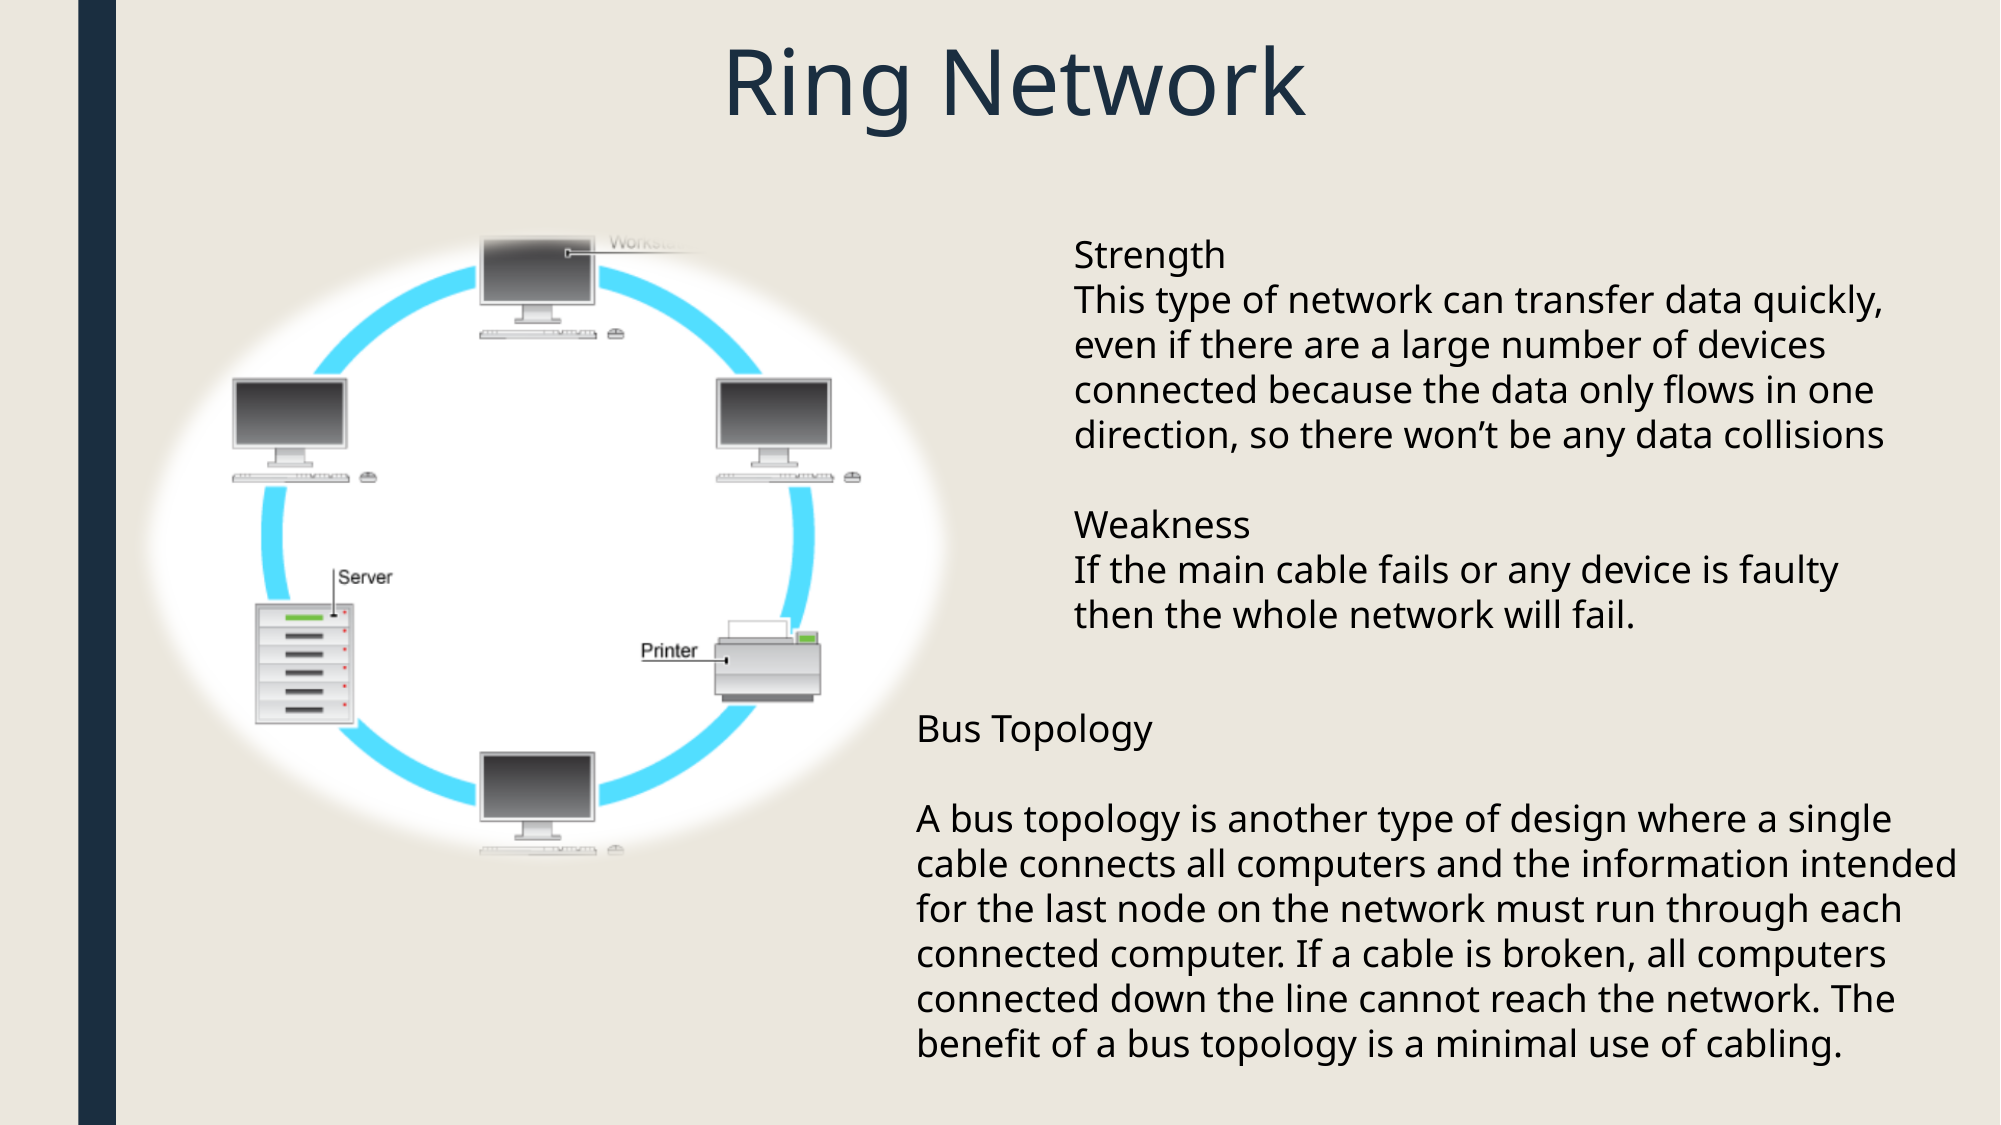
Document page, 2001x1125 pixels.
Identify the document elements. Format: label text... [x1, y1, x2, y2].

text_box Bus Topology A bus topology is another type of design where a single cable connects all computers and the information intended for the last node on the network must run through each connected computer. If a cable is broken, all computers connected down the line cannot reach the network. The benefit of a bus topology is a minimal use of cabling. [901, 697, 1979, 1072]
text_box Strength This type of network can transfer data quickly, even if there are a large number of devices connected because the data only flows in one direction, so there won’t be any data collisions Weakness If the main cable fails or any device is faulty then the whole network will fail. [1059, 224, 1924, 697]
title Ring Network [226, 29, 1802, 274]
picture [130, 224, 963, 871]
